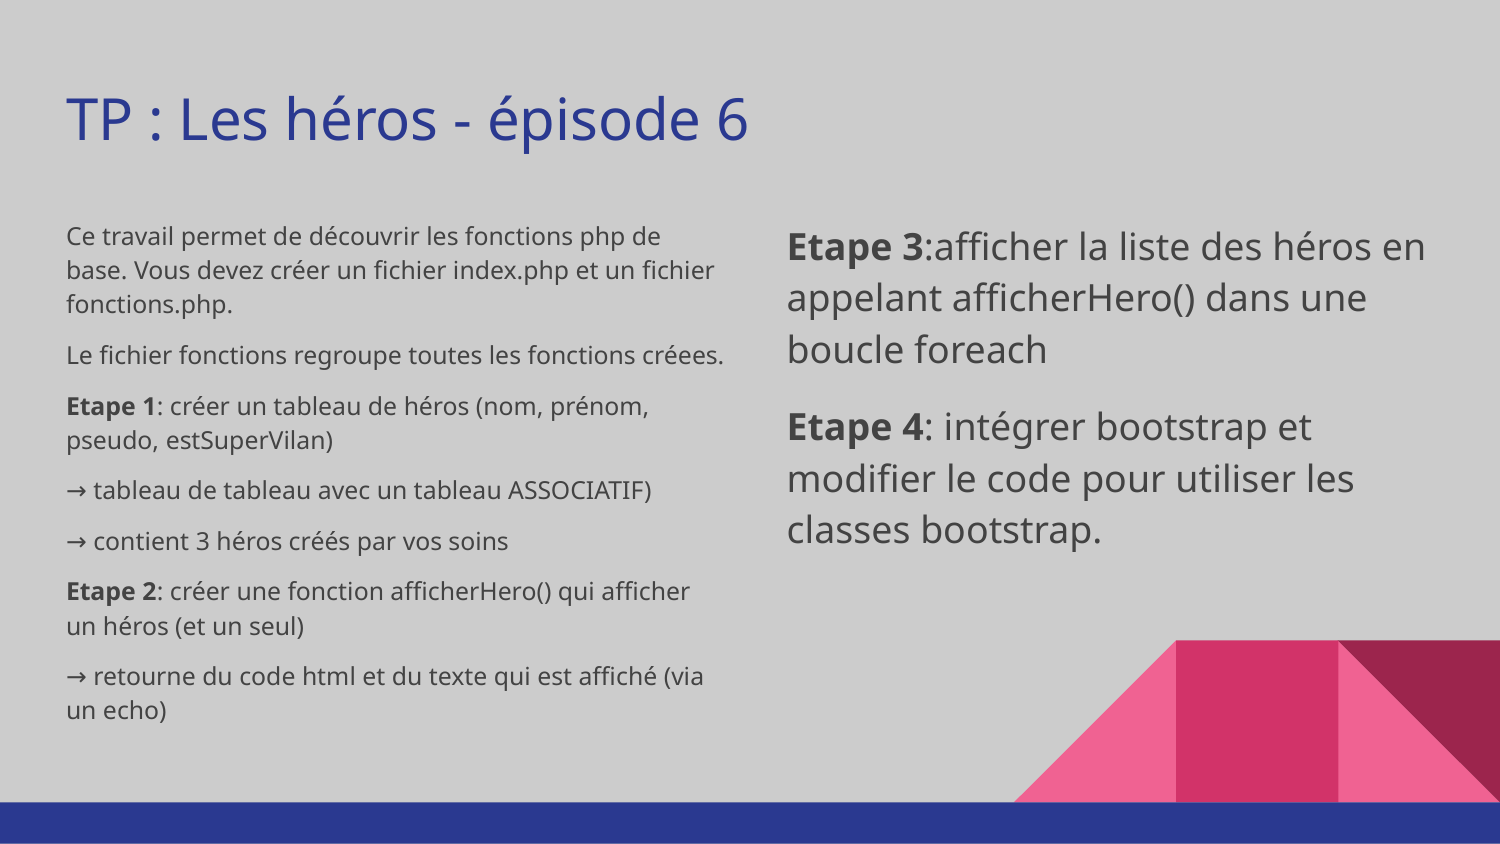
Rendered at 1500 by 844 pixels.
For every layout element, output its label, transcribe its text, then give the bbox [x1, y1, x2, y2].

list Ce travail permet de découvrir les fonctions php de base. Vous devez créer un fichier index.php et un fichier fonctions.php. Le fichier fonctions regroupe toutes les fonctions créees. Etape 1: créer un tableau de héros (nom, prénom, pseudo, estSuperVilan) → tableau de tableau avec un tableau ASSOCIATIF) → contient 3 héros créés par vos soins Etape 2: créer une fonction afficherHero() qui afficher un héros (et un seul) → retourne du code html et du texte qui est affiché (via un echo) [51, 201, 742, 750]
title TP : Les héros - épisode 6 [51, 67, 1449, 167]
text_box Etape 3:afficher la liste des héros en appelant afficherHero() dans une boucle foreach Etape 4: intégrer bootstrap et modifier le code pour utiliser les classes bootstrap. [771, 200, 1483, 780]
